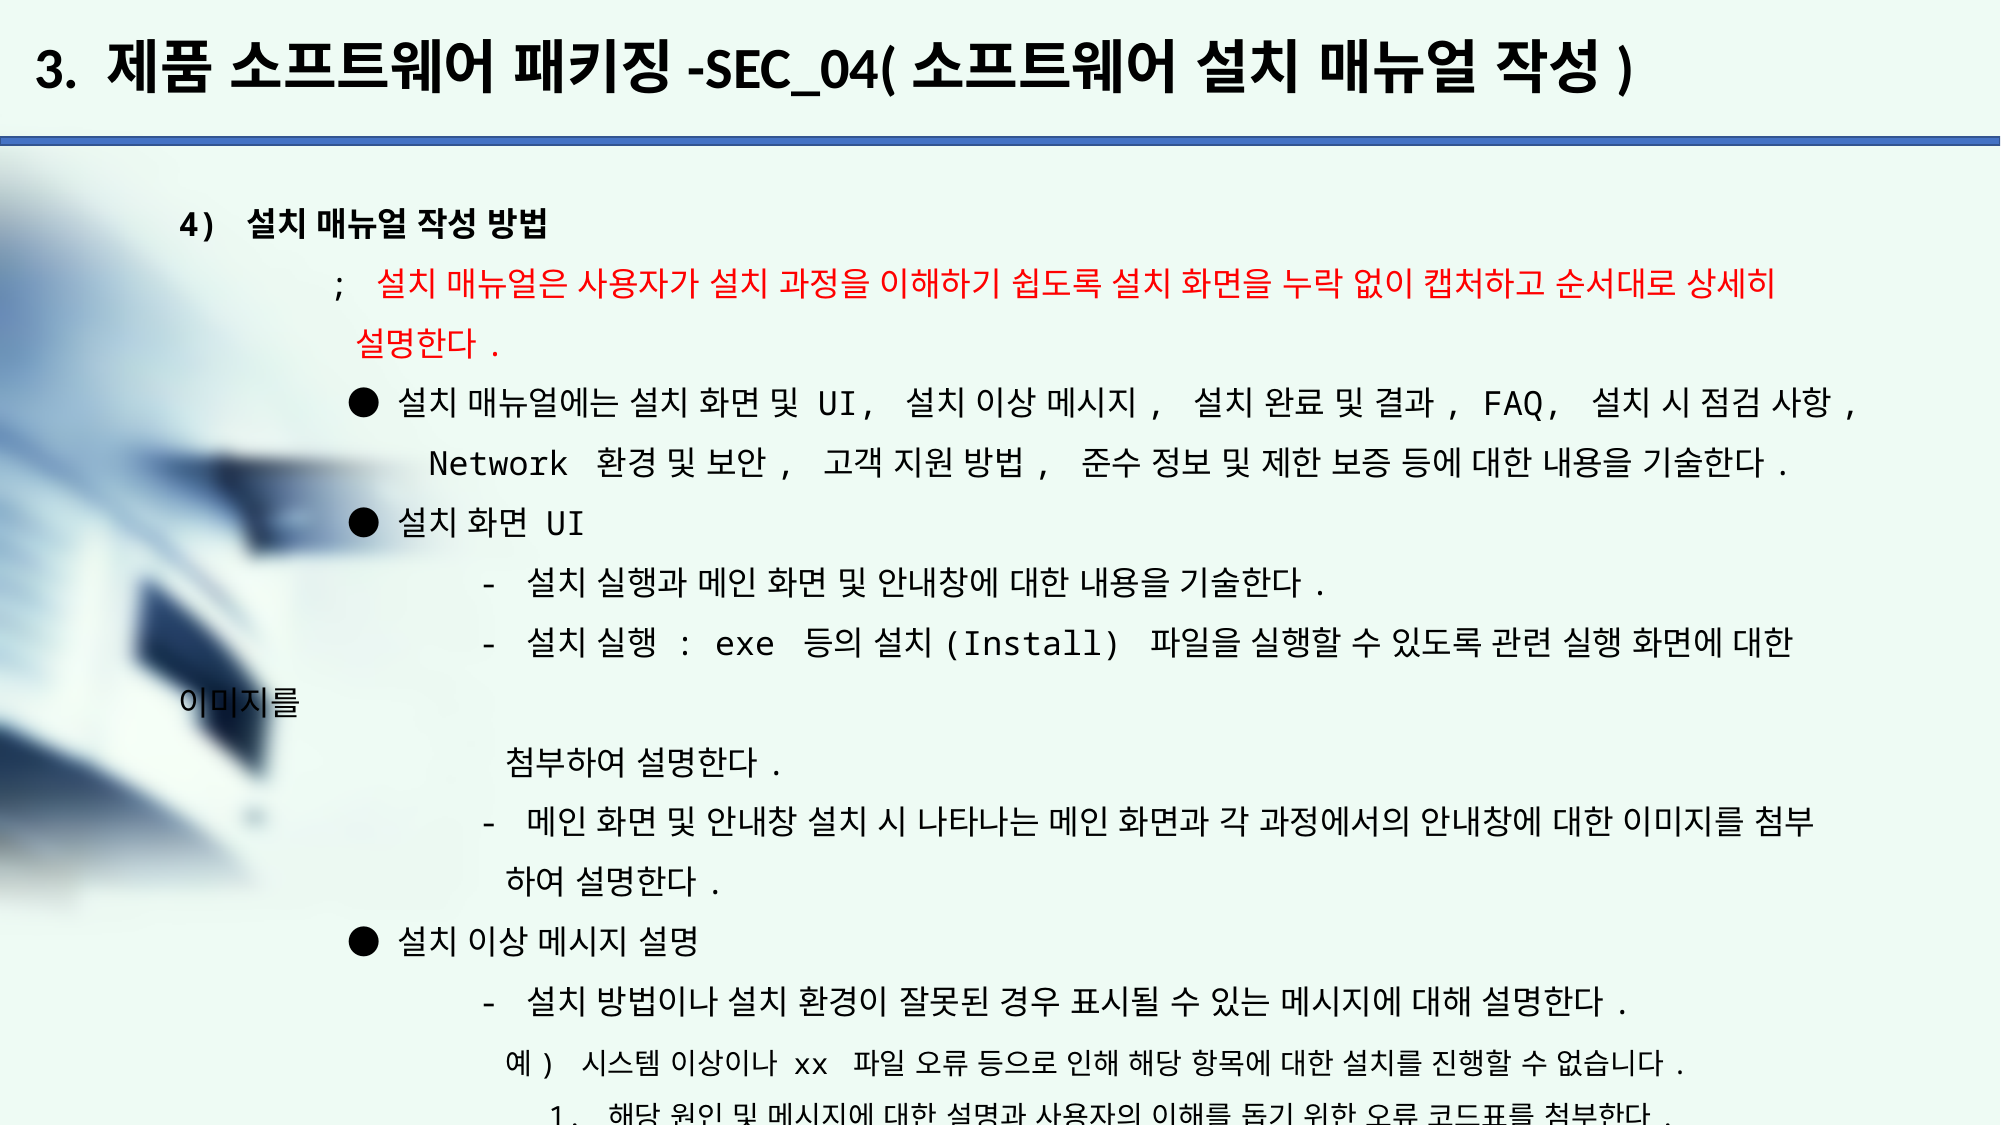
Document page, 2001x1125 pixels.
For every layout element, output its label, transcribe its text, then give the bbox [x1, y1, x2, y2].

text_box 4) 설치 매뉴얼 작성 방법 ; 설치 매뉴얼은 사용자가 설치 과정을 이해하기 쉽도록 설치 화면을 누락 없이 캡처하고 순서대로 상세히 설명한다. ● 설치 매뉴얼에는 설치 화면 및 UI, 설치 이상 메시지, 설치 완료 및 결과, FAQ, 설치 시 점검 사항, Network 환경 및 보안, 고객 지원 방법, 준수 정보 및 제한 보증 등에 대한 내용을 기술한다. ● 설치 화면 UI - 설치 실행과 메인 화면 및 안내창에 대한 내용을 기술한다. - 설치 실행 : exe 등의 설치(Install) 파일을 실행할 수 있도록 관련 실행 화면에 대한 이미지를 첨부하여 설명한다. - 메인 화면 및 안내창 설치 시 나타나는 메인 화면과 각 과정에서의 안내창에 대한 이미지를 첨부 하여 설명한다. ● 설치 이상 메시지 설명 - 설치 방법이나 설치 환경이 잘못된 경우 표시될 수 있는 메시지에 대해 설명한다. 예) 시스템 이상이나 xx 파일 오류 등으로 인해 해당 항목에 대한 설치를 진행할 수 없습니다. 1. 해당 원인 및 메시지에 대한 설명과 사용자의 이해를 돕기 위한 오류 코드표를 첨부한다. 2. 설치 이상 메시지 처리 과정에 대한 화면 이미지를 첨부한다. [163, 175, 1922, 1125]
title 3. 제품 소프트웨어 패키징-SEC_04(소프트웨어 설치 매뉴얼 작성) [19, 14, 1745, 126]
picture [0, 0, 2000, 136]
picture [0, 146, 2000, 1125]
